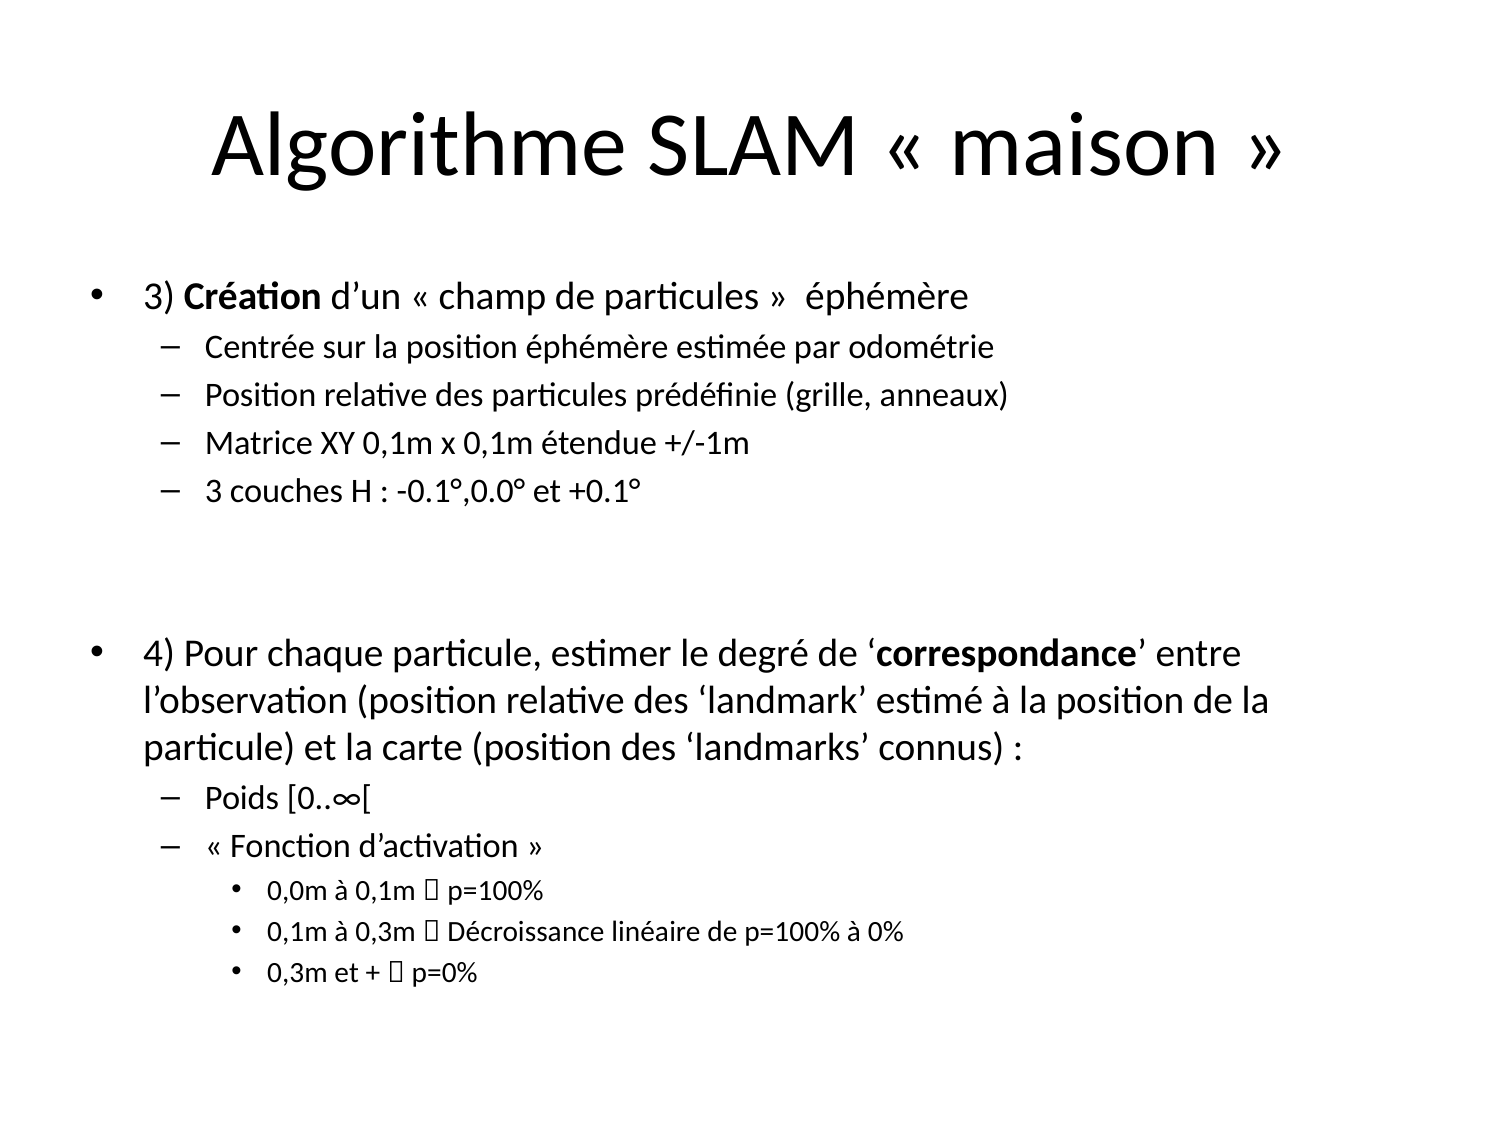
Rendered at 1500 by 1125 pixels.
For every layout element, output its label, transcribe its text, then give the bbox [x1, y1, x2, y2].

list 3) Création d’un « champ de particules » éphémère Centrée sur la position éphémère estimée par odométrie Position relative des particules prédéfinie (grille, anneaux) Matrice XY 0,1m x 0,1m étendue +/-1m 3 couches H : -0.1°,0.0° et +0.1° 4) Pour chaque particule, estimer le degré de ‘correspondance’ entre l’observation (position relative des ‘landmark’ estimé à la position de la particule) et la carte (position des ‘landmarks’ connus) : Poids [0..∞[ « Fonction d’activation » 0,0m à 0,1m  p=100% 0,1m à 0,3m  Décroissance linéaire de p=100% à 0% 0,3m et +  p=0% [75, 262, 1425, 1005]
title Algorithme SLAM « maison » [75, 45, 1425, 233]
